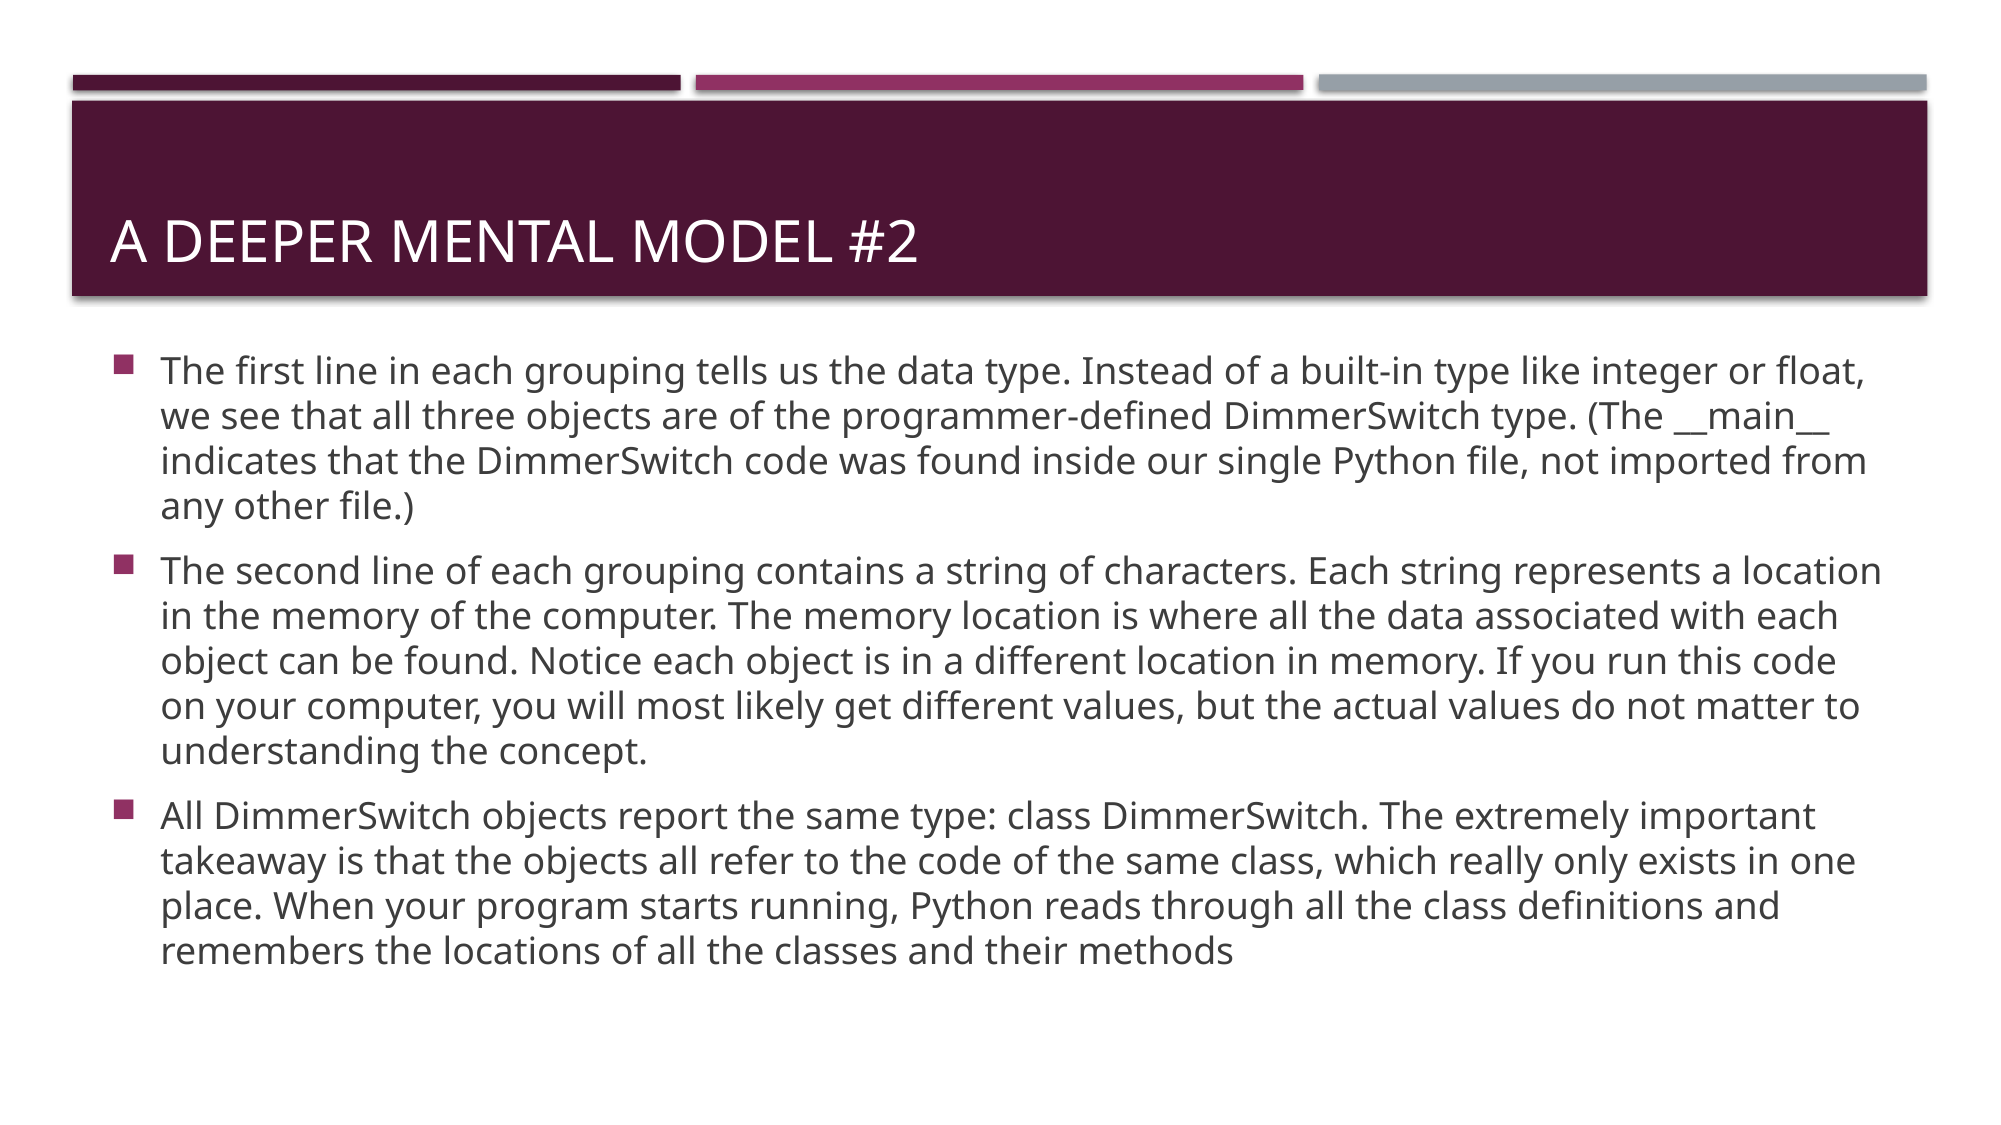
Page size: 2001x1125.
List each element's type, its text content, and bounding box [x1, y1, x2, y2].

list The first line in each grouping tells us the data type. Instead of a built-in type like integer or float, we see that all three objects are of the programmer-defined DimmerSwitch type. (The __main__ indicates that the DimmerSwitch code was found inside our single Python file, not imported from any other file.) The second line of each grouping contains a string of characters. Each string represents a location in the memory of the computer. The memory location is where all the data associated with each object can be found. Notice each object is in a different location in memory. If you run this code on your computer, you will most likely get different values, but the actual values do not matter to understanding the concept. All DimmerSwitch objects report the same type: class DimmerSwitch. The extremely important takeaway is that the objects all refer to the code of the same class, which really only exists in one place. When your program starts running, Python reads through all the class definitions and remembers the locations of all the classes and their methods [95, 357, 1905, 962]
title A DEEPER MENTAL MODEL #2 [95, 115, 1905, 282]
